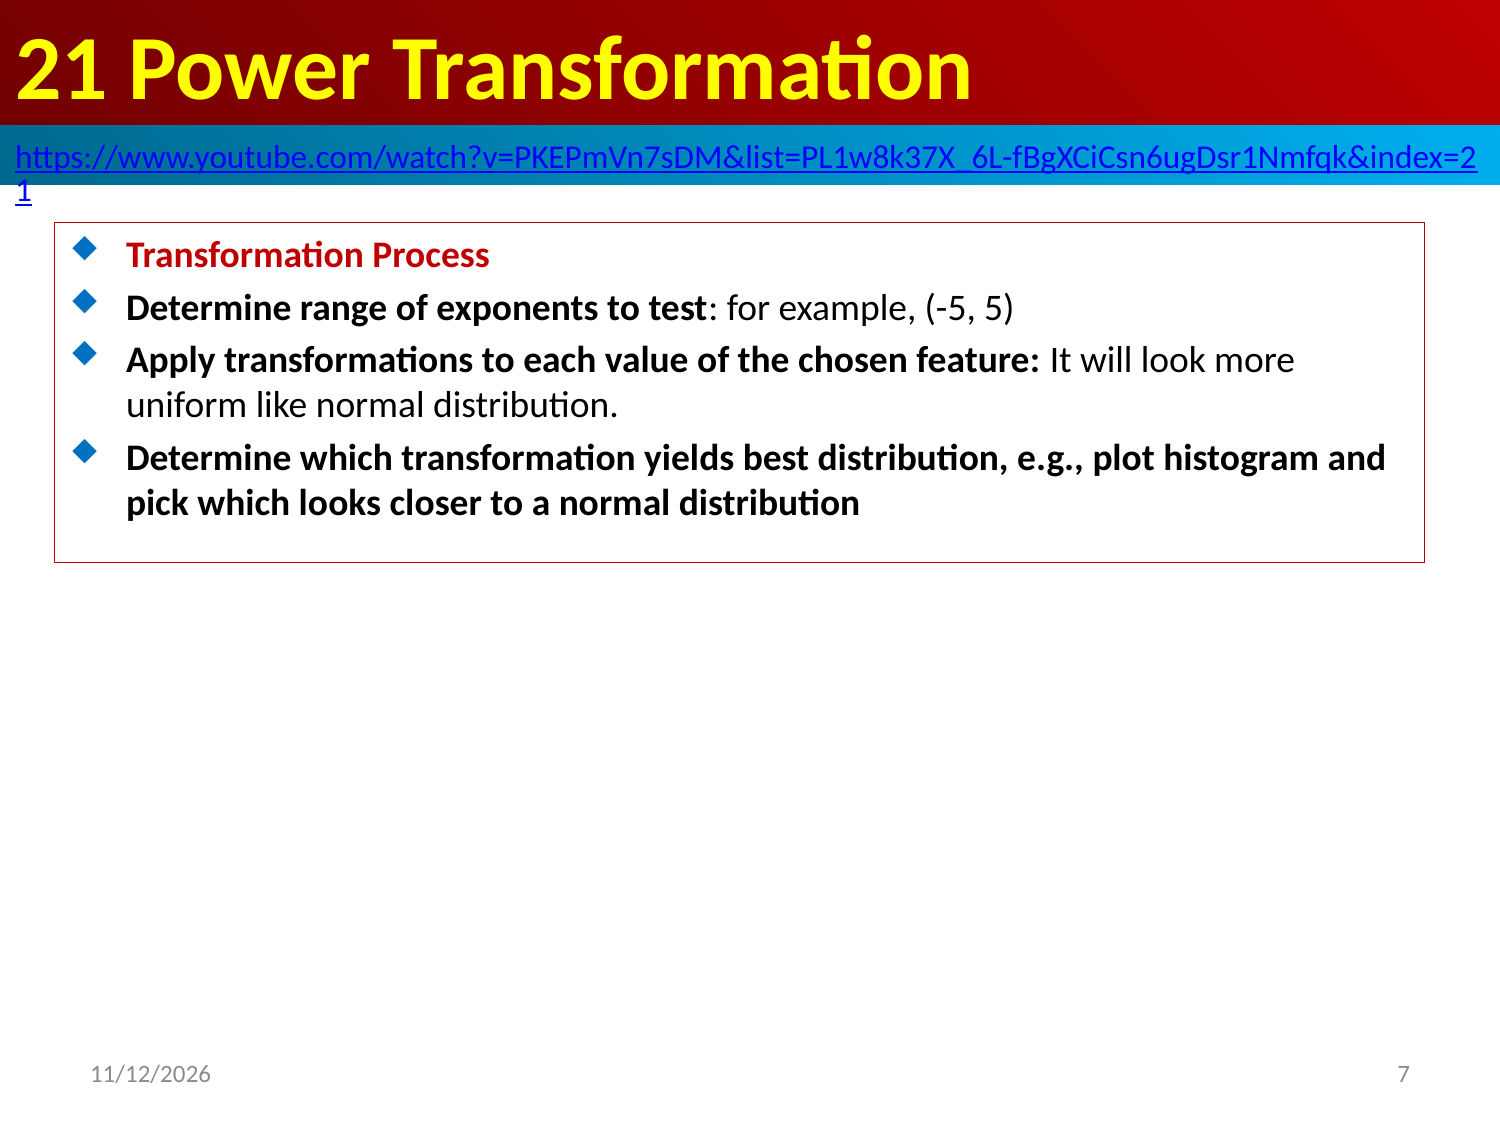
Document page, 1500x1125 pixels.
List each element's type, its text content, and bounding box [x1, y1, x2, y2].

title 21 Power Transformation [0, 0, 1500, 125]
subtitle Transformation Process Determine range of exponents to test: for example, (-5, 5) Apply transformations to each value of the chosen feature: It will look more uniform like normal distribution. Determine which transformation yields best distribution, e.g., plot histogram and pick which looks closer to a normal distribution [54, 222, 1425, 563]
text_box https://www.youtube.com/watch?v=PKEPmVn7sDM&list=PL1w8k37X_6L-fBgXCiCsn6ugDsr1Nmfqk&index=21 [0, 125, 1500, 185]
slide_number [75, 1042, 425, 1103]
slide_number 7 [1074, 1042, 1425, 1103]
